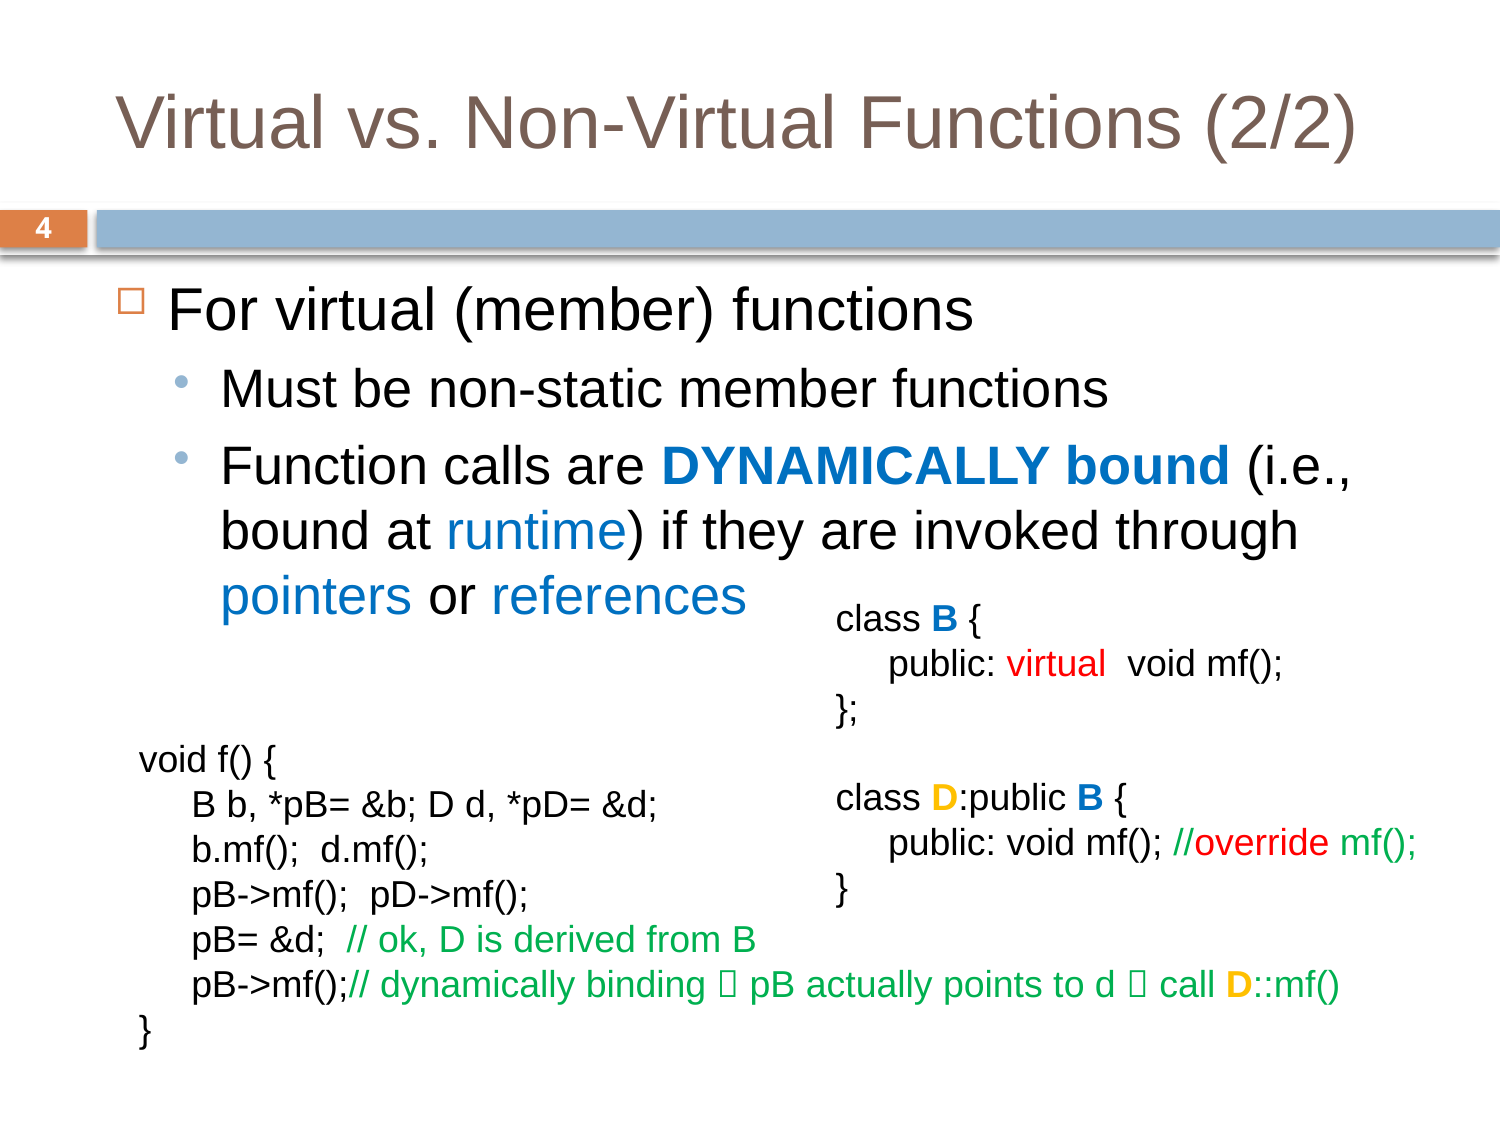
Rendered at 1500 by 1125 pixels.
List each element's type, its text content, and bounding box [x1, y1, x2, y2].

title Virtual vs. Non-Virtual Functions (2/2) [100, 37, 1438, 200]
text_box class B { public: virtual void mf(); }; [820, 586, 1412, 727]
text_box void f() { B b, *pB= &b; D d, *pD= &d; b.mf(); d.mf(); pB->mf(); pD->mf(); pB= &d; // ok, D is derived from B pB->mf();// dynamically binding  pB actually points to d  call D::mf() } [123, 727, 1500, 1058]
list For virtual (member) functions Must be non-static member functions Function calls are DYNAMICALLY bound (i.e., bound at runtime) if they are invoked through pointers or references [100, 262, 1438, 1000]
slide_number 4 [0, 208, 88, 249]
